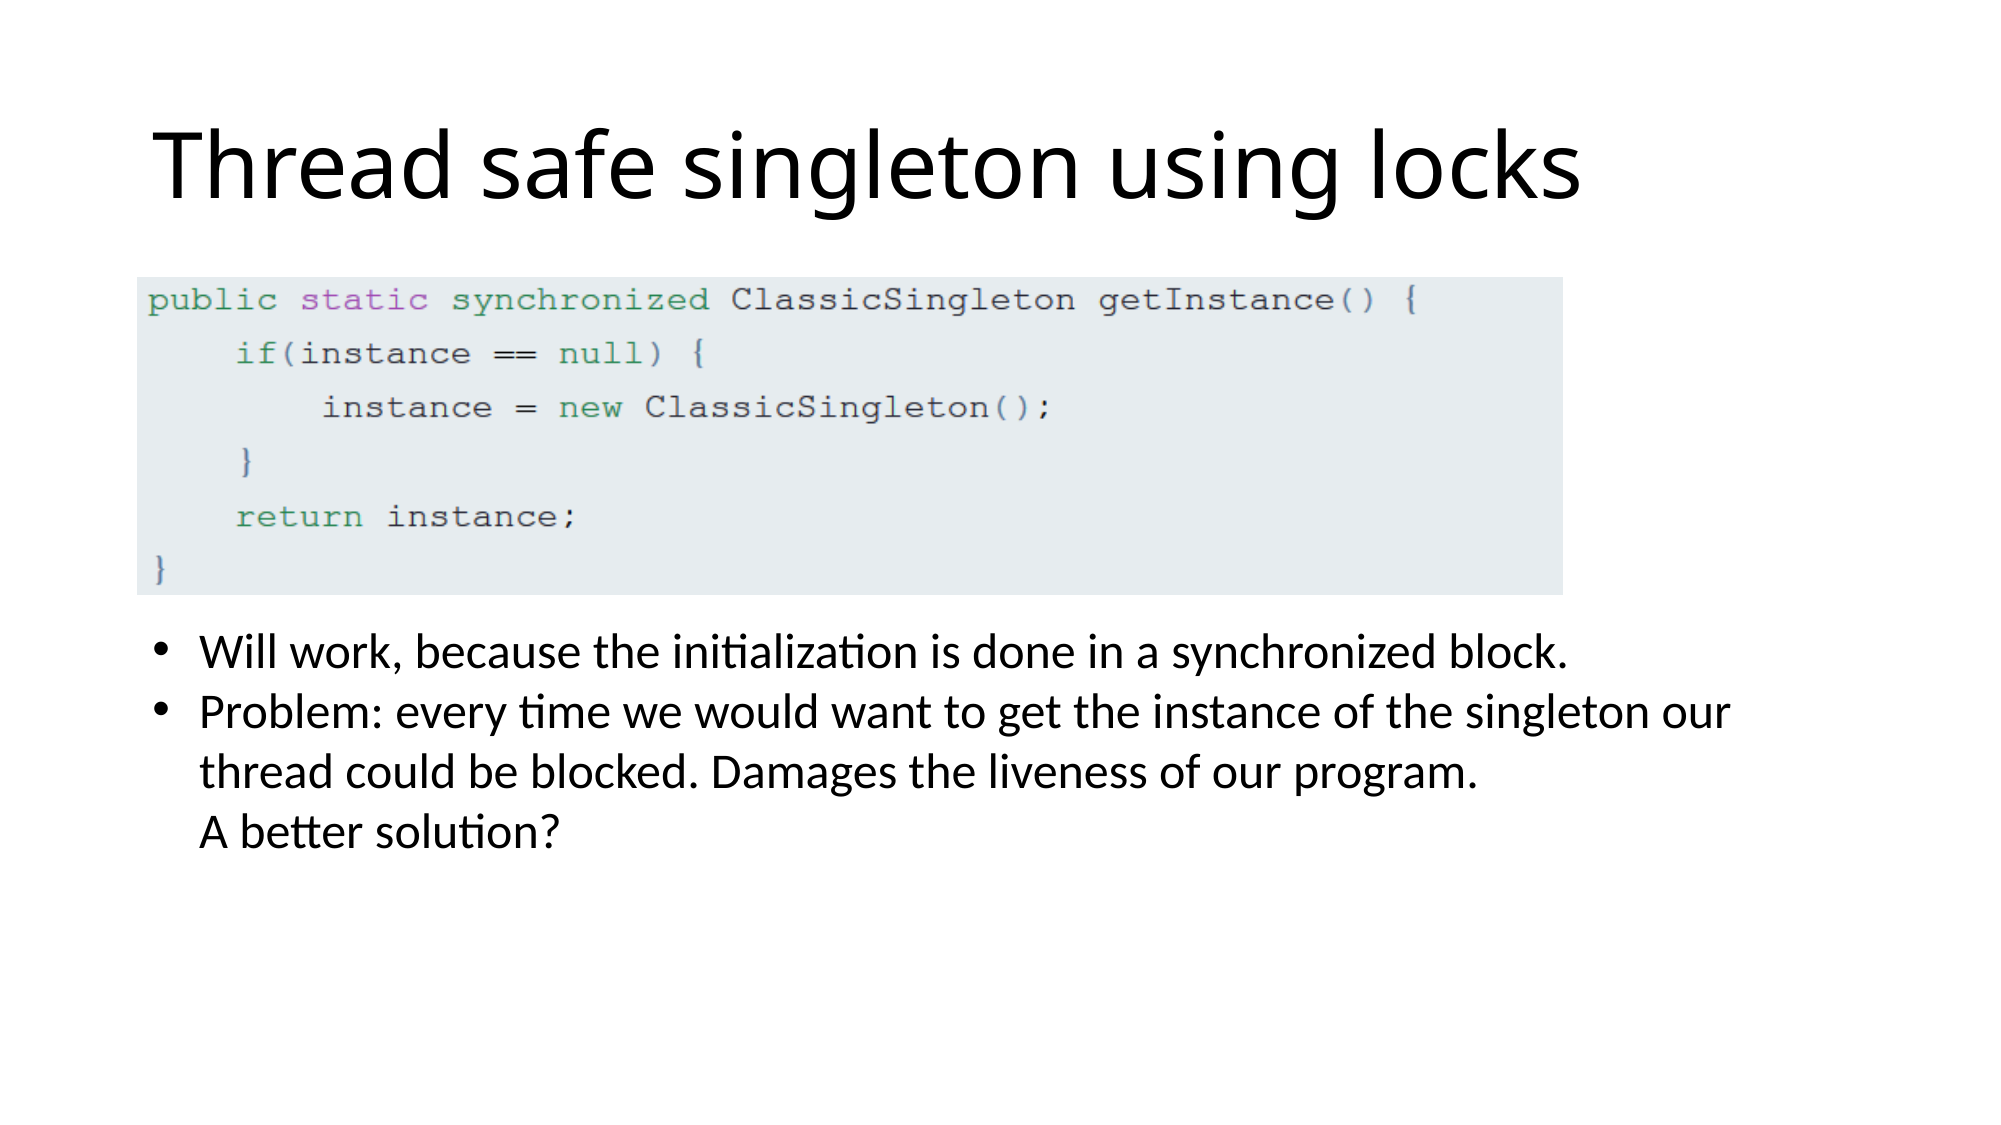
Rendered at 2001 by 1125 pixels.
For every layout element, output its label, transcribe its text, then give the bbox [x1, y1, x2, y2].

picture [137, 277, 1563, 595]
title Thread safe singleton using locks [137, 59, 1863, 278]
text_box Will work, because the initialization is done in a synchronized block. Problem: every time we would want to get the instance of the singleton our thread could be blocked. Damages the liveness of our program. A better solution? [137, 610, 1749, 866]
